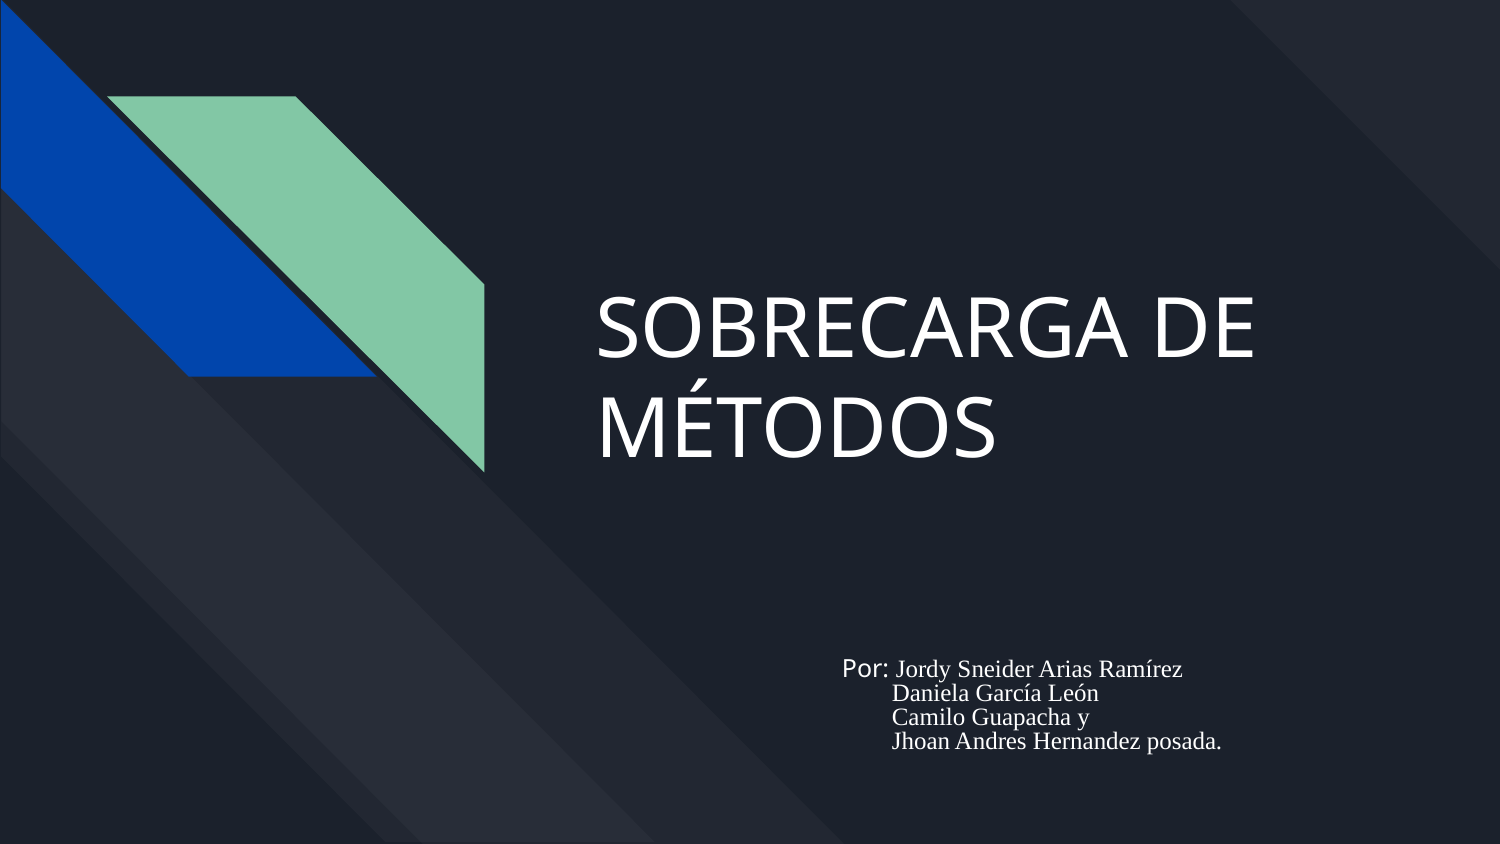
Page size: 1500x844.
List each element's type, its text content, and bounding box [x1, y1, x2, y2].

title SOBRECARGA DE MÉTODOS [580, 258, 1404, 518]
subtitle Por: Jordy Sneider Arias Ramírez Daniela García León Camilo Guapacha y Jhoan Andres Hernandez posada. [826, 643, 1404, 770]
